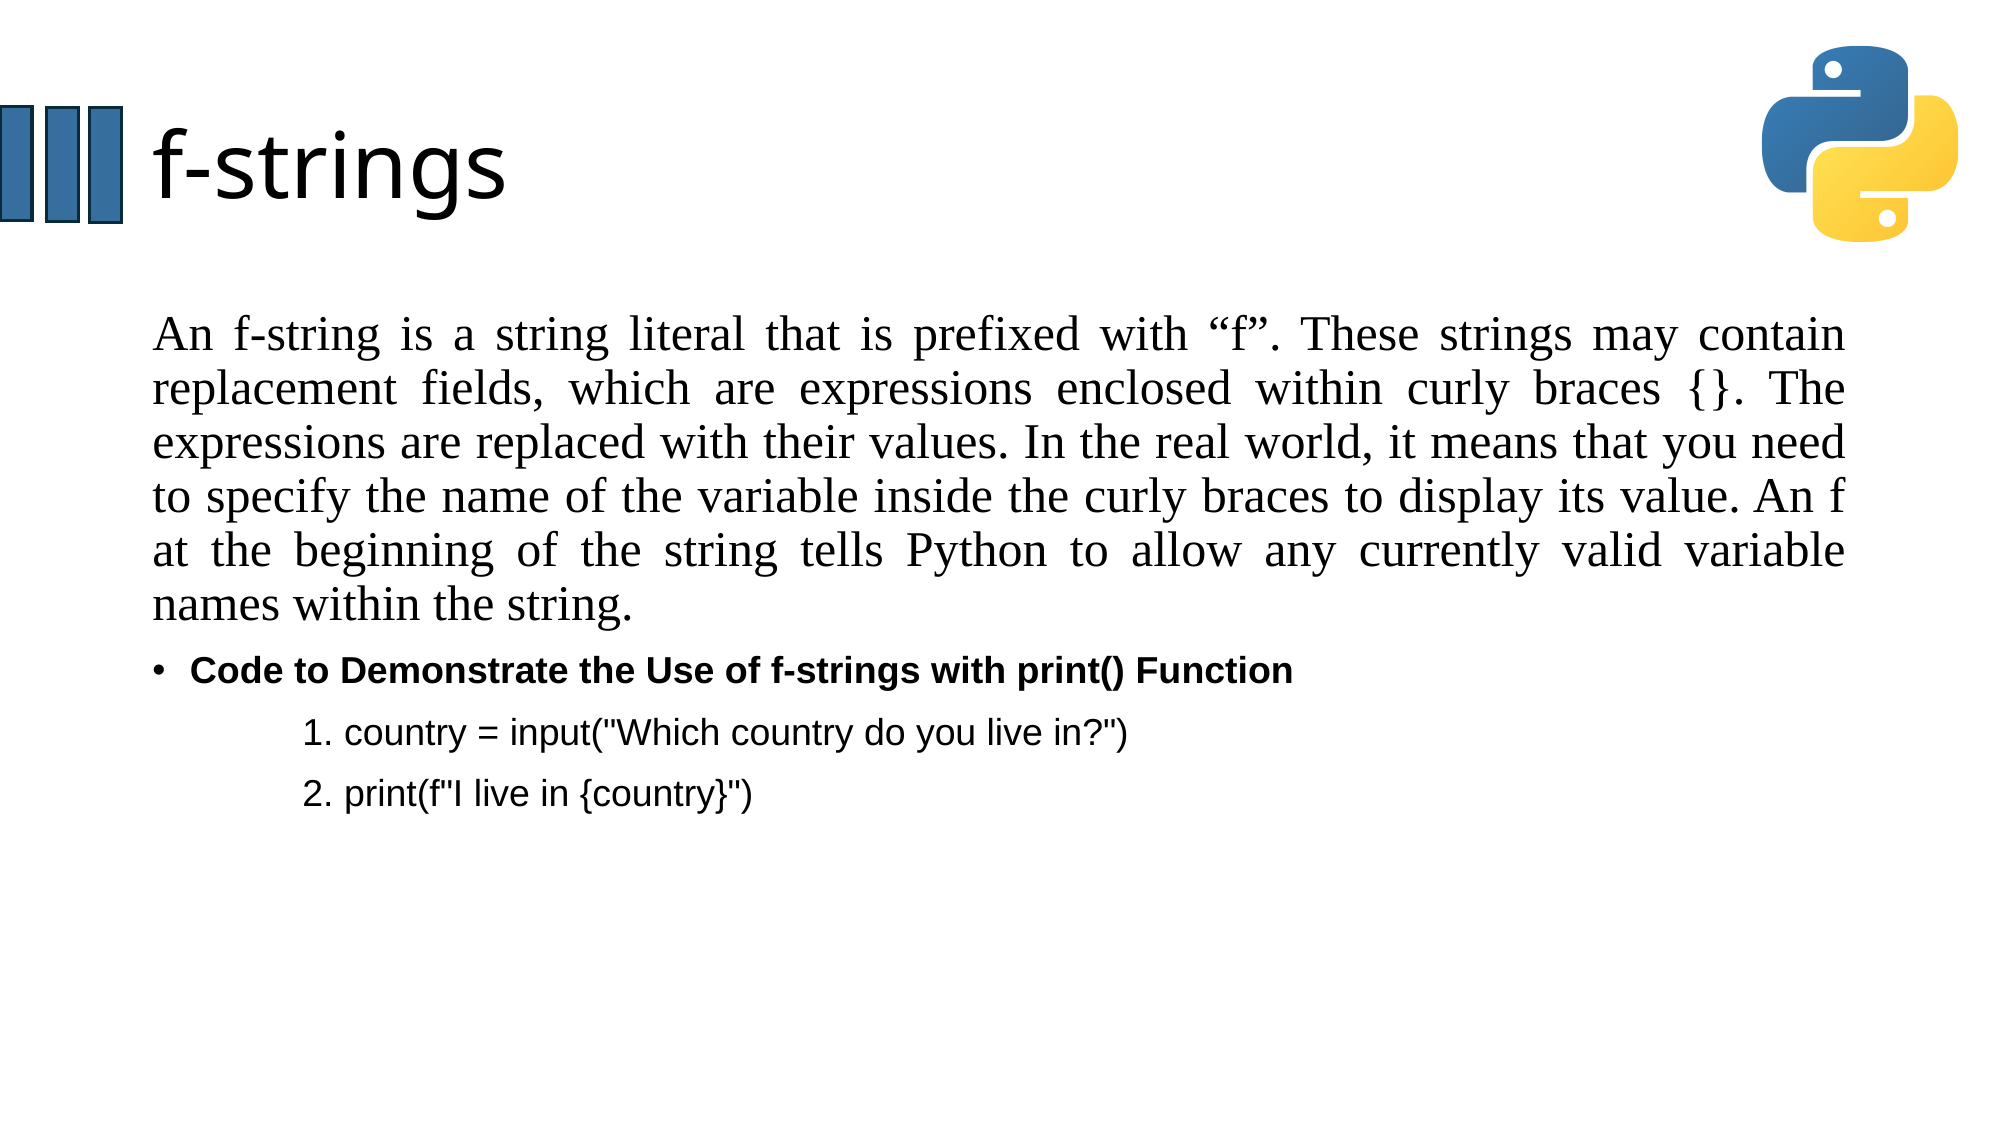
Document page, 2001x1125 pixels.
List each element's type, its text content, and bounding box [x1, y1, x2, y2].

list An f-string is a string literal that is prefixed with “f”. These strings may contain replacement fields, which are expressions enclosed within curly braces {}. The expressions are replaced with their values. In the real world, it means that you need to specify the name of the variable inside the curly braces to display its value. An f at the beginning of the string tells Python to allow any currently valid variable names within the string. Code to Demonstrate the Use of f-strings with print() Function 1. country = input("Which country do you live in?") 2. print(f"I live in {country}") [137, 299, 1863, 1014]
picture [1714, 2, 2001, 289]
title f-strings [137, 59, 1714, 278]
text_box [0, 105, 34, 222]
text_box [88, 106, 123, 224]
text_box [45, 106, 80, 223]
